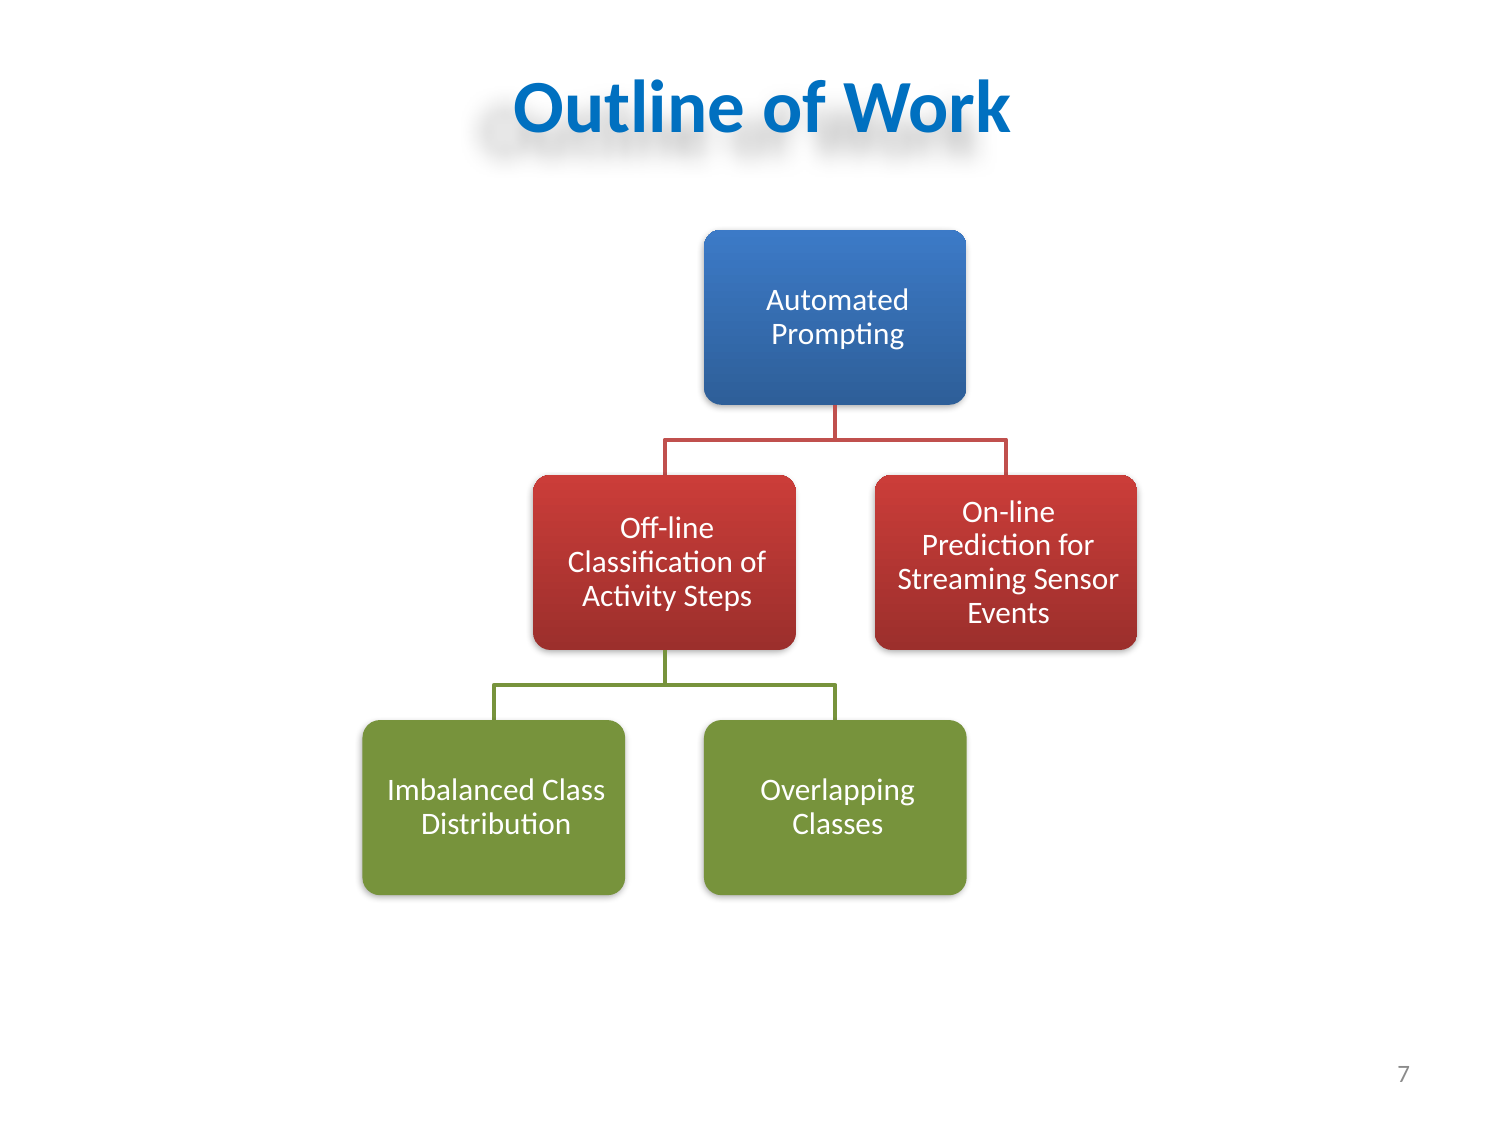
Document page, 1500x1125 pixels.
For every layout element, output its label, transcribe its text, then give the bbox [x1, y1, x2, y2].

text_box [249, 228, 1251, 897]
text_box Outline of Work [274, 49, 1250, 155]
slide_number 7 [1074, 1042, 1425, 1103]
